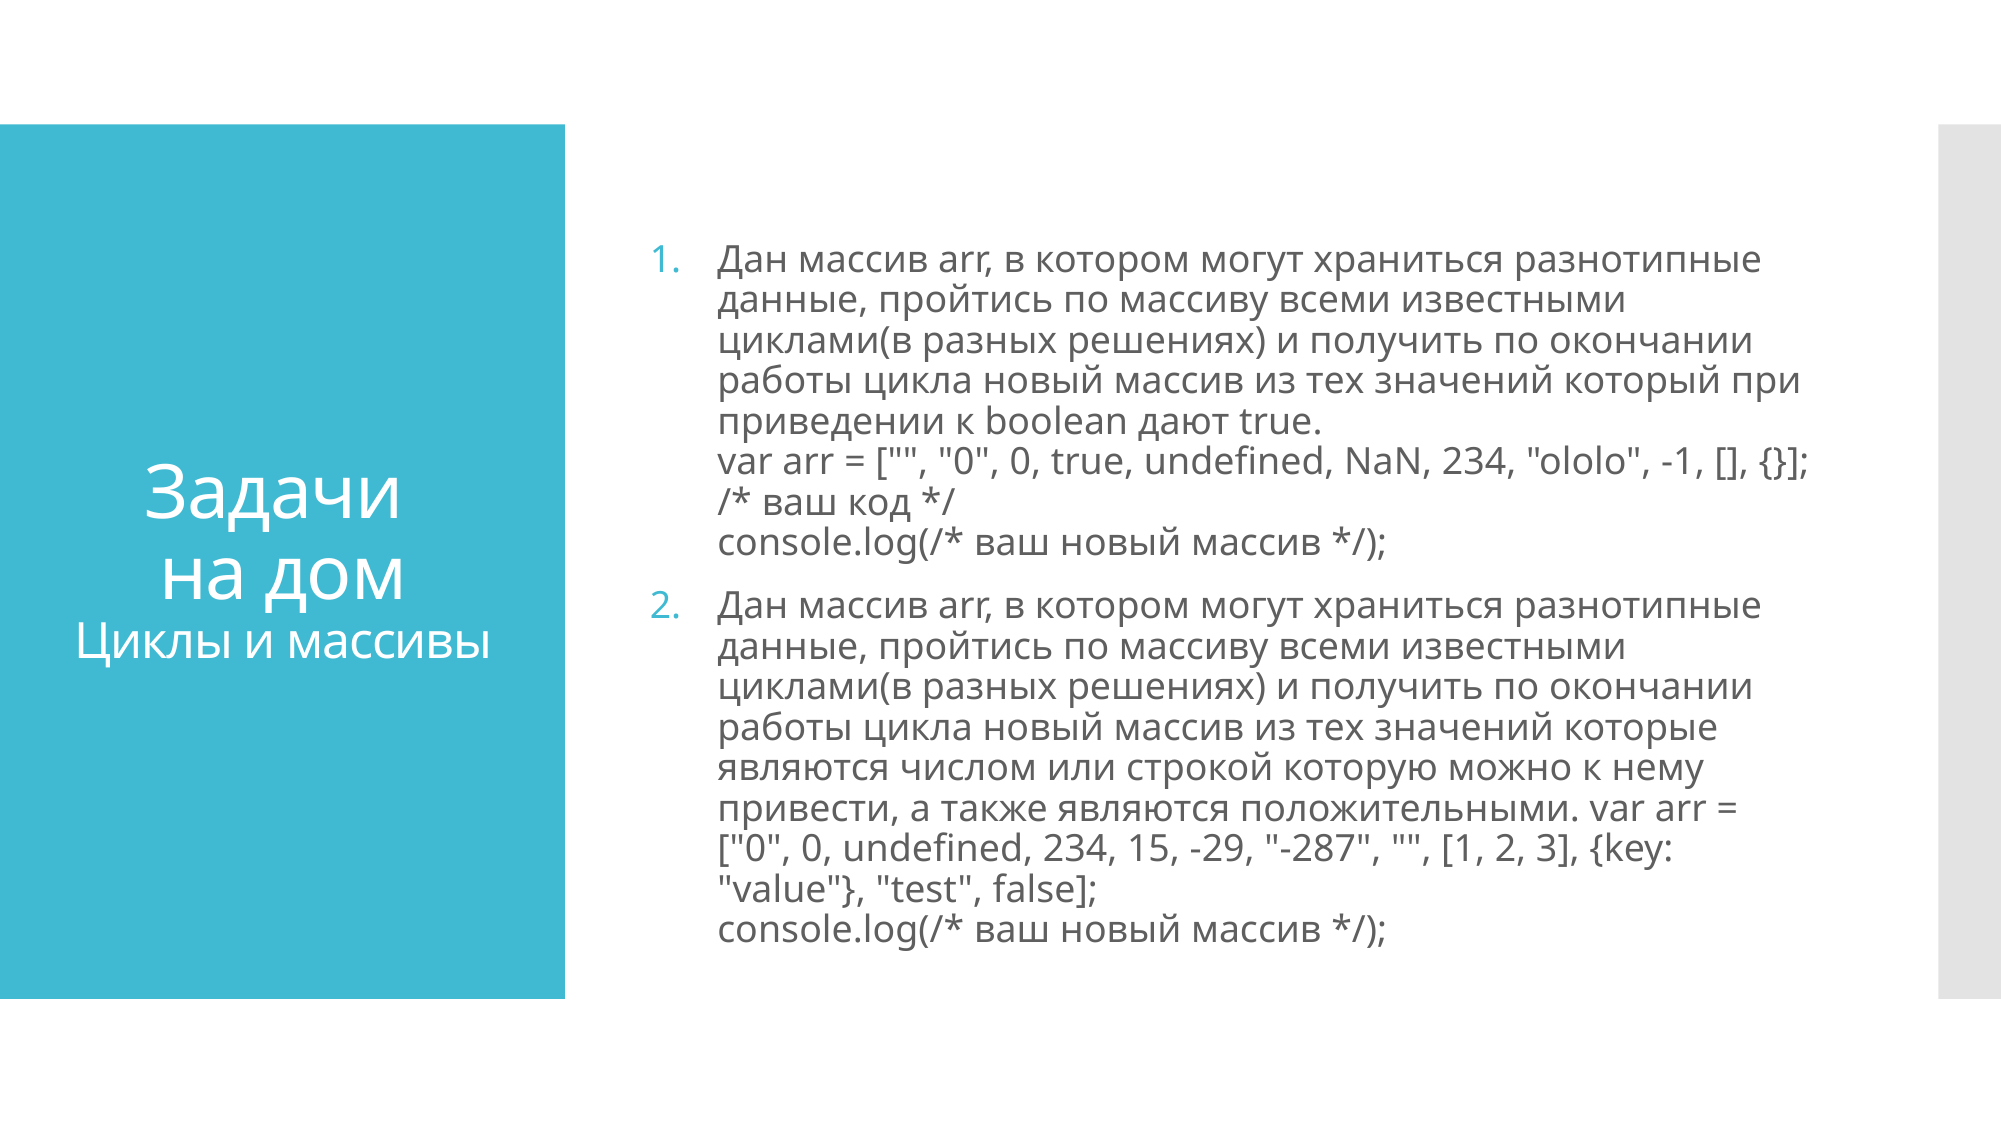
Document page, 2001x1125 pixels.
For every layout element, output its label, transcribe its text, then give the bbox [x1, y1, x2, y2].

title Задачи на дом Циклы и массивы [41, 184, 525, 940]
list Дан массив arr, в котором могут храниться разнотипные данные, пройтись по массиву всеми известными циклами(в разных решениях) и получить по окончании работы цикла новый массив из тех значений который при приведении к boolean дают true. var arr = ["", "0", 0, true, undefined, NaN, 234, "ololo", -1, [], {}]; /* ваш код */ console.log(/* ваш новый массив */); Дан массив arr, в котором могут храниться разнотипные данные, пройтись по массиву всеми известными циклами(в разных решениях) и получить по окончании работы цикла новый массив из тех значений которые являются числом или строкой которую можно к нему привести, а также являются положительными. var arr = ["0", 0, undefined, 234, 15, -29, "-287", "", [1, 2, 3], {key: "value"}, "test", false]; console.log(/* ваш новый массив */); [634, 141, 1835, 982]
